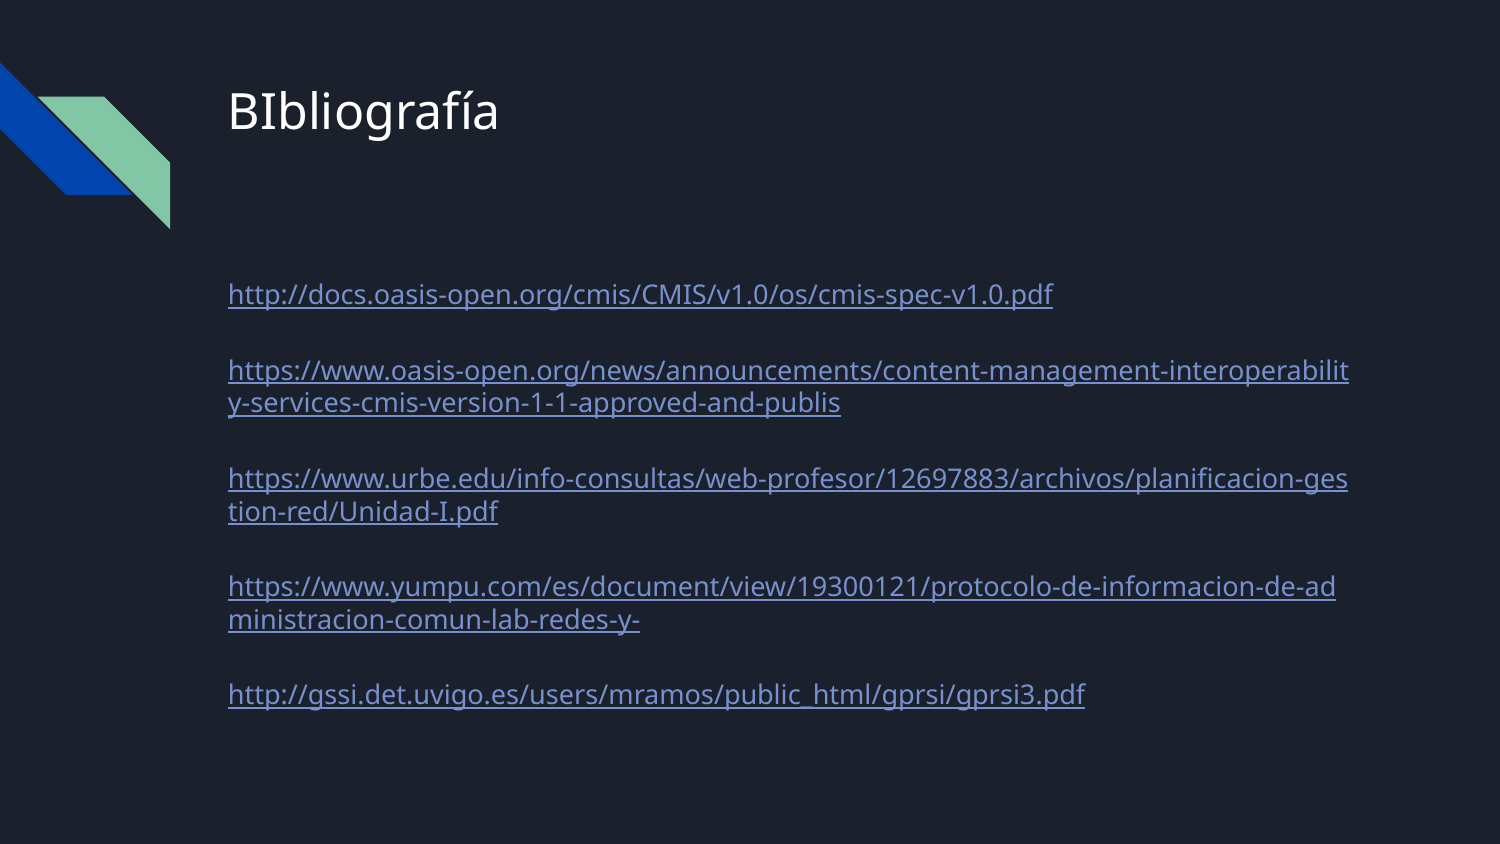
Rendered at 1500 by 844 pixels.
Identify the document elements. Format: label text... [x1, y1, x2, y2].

title BIbliografía [212, 64, 1368, 215]
list http://docs.oasis-open.org/cmis/CMIS/v1.0/os/cmis-spec-v1.0.pdf https://www.oasis-open.org/news/announcements/content-management-interoperability-services-cmis-version-1-1-approved-and-publis https://www.urbe.edu/info-consultas/web-profesor/12697883/archivos/planificacion-gestion-red/Unidad-I.pdf https://www.yumpu.com/es/document/view/19300121/protocolo-de-informacion-de-administracion-comun-lab-redes-y- http://gssi.det.uvigo.es/users/mramos/public_html/gprsi/gprsi3.pdf [212, 257, 1368, 735]
